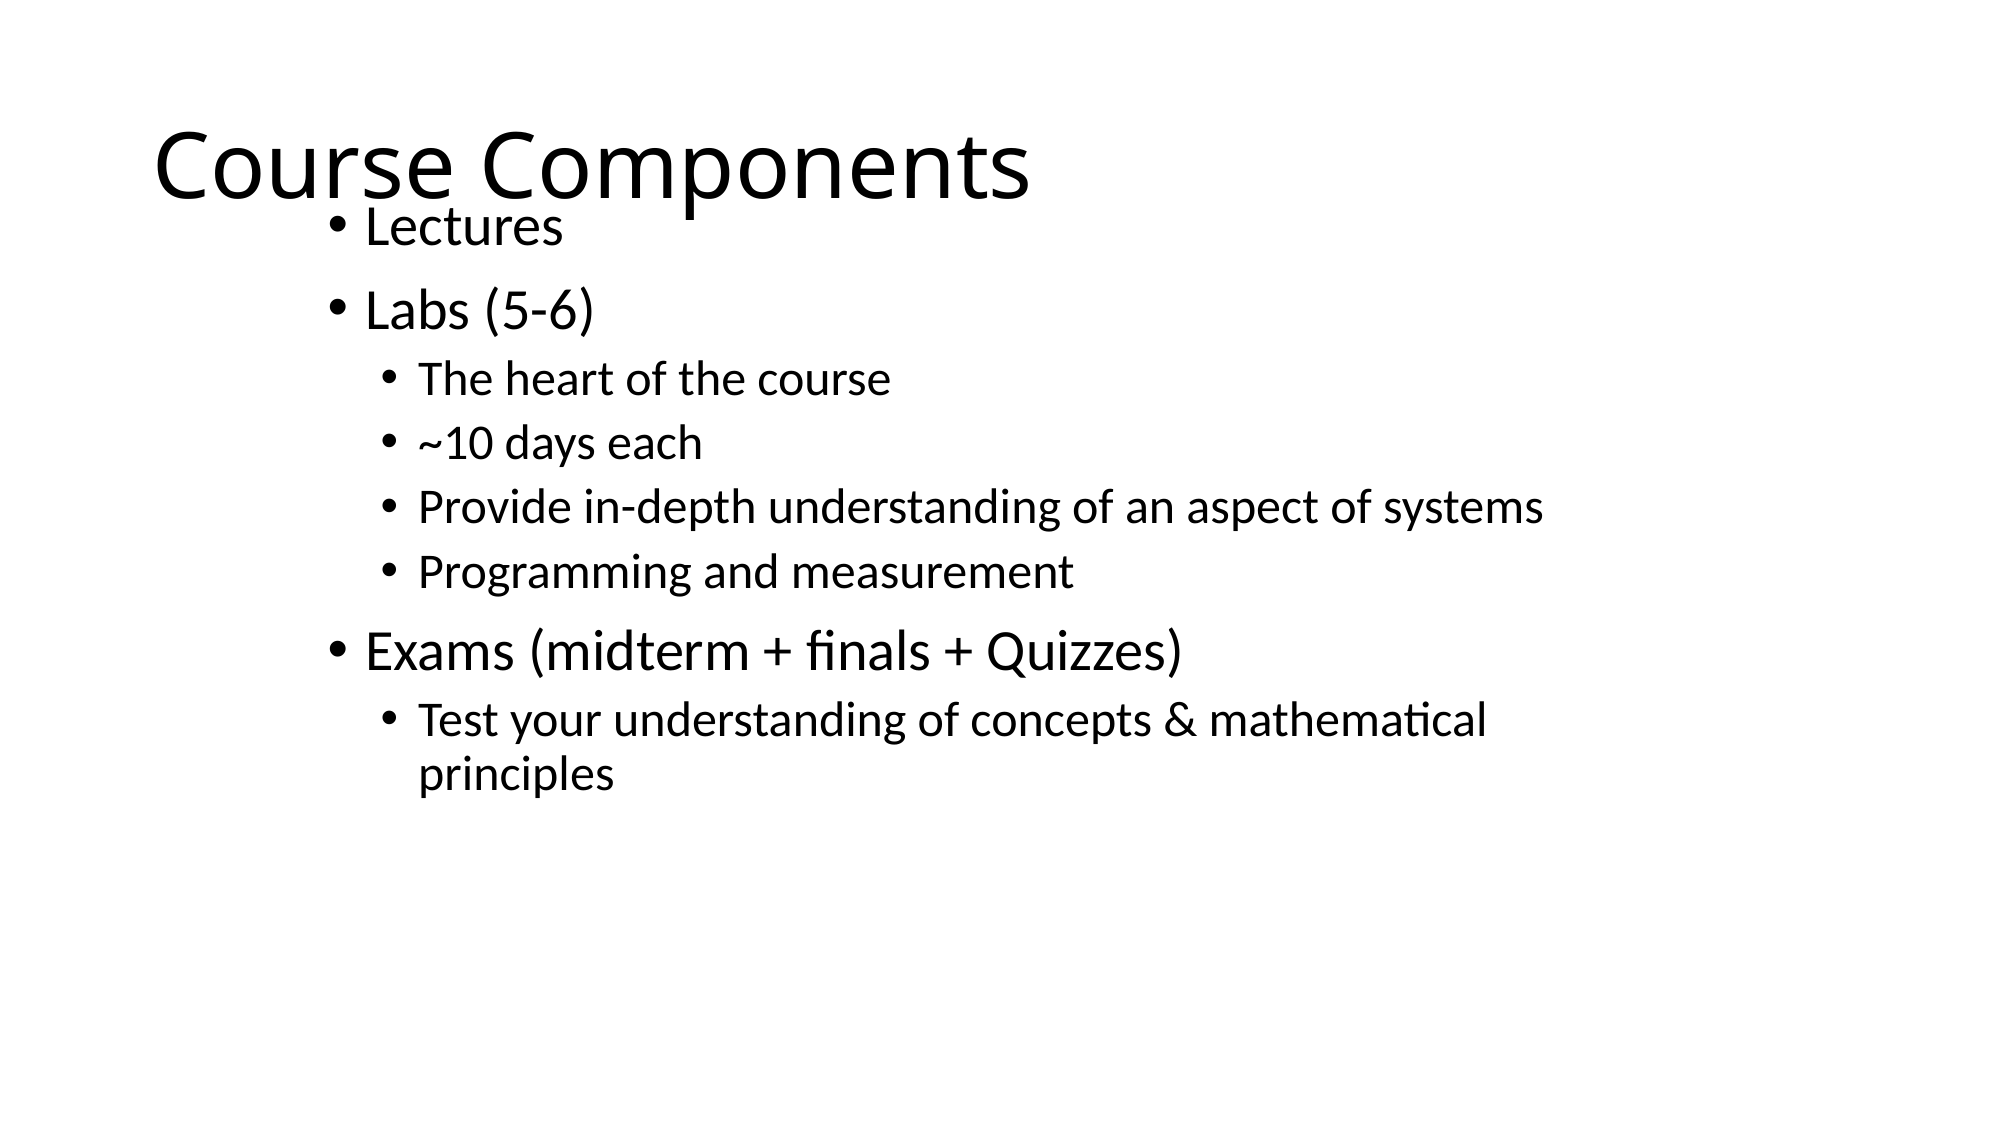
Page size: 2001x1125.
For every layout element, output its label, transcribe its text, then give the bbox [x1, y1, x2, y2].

list Lectures Labs (5-6) The heart of the course ~10 days each Provide in-depth understanding of an aspect of systems Programming and measurement Exams (midterm + finals + Quizzes) Test your understanding of concepts & mathematical principles [312, 187, 1688, 1080]
title Course Components [137, 59, 1863, 278]
